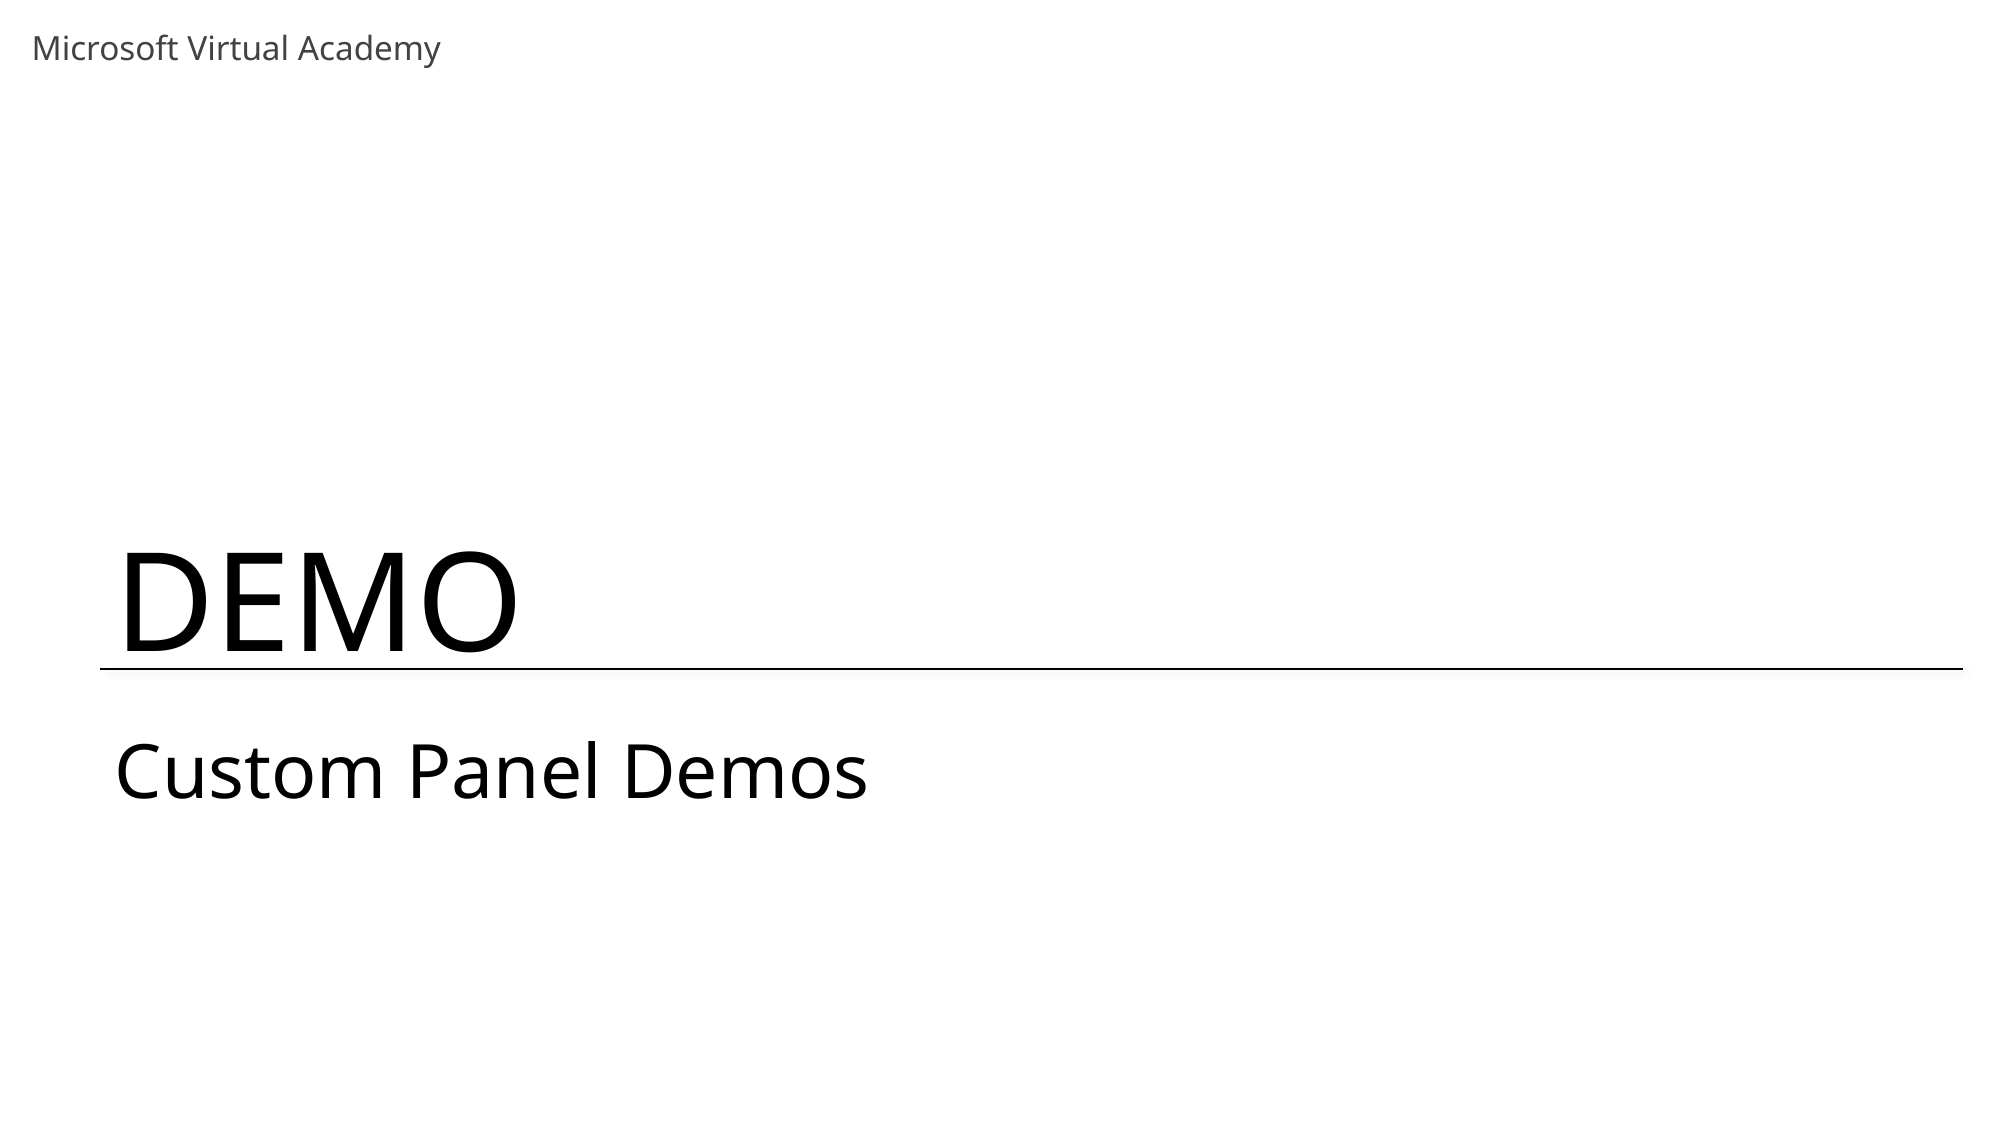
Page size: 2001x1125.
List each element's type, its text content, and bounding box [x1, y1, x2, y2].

title Custom Panel Demos [99, 733, 1976, 1009]
